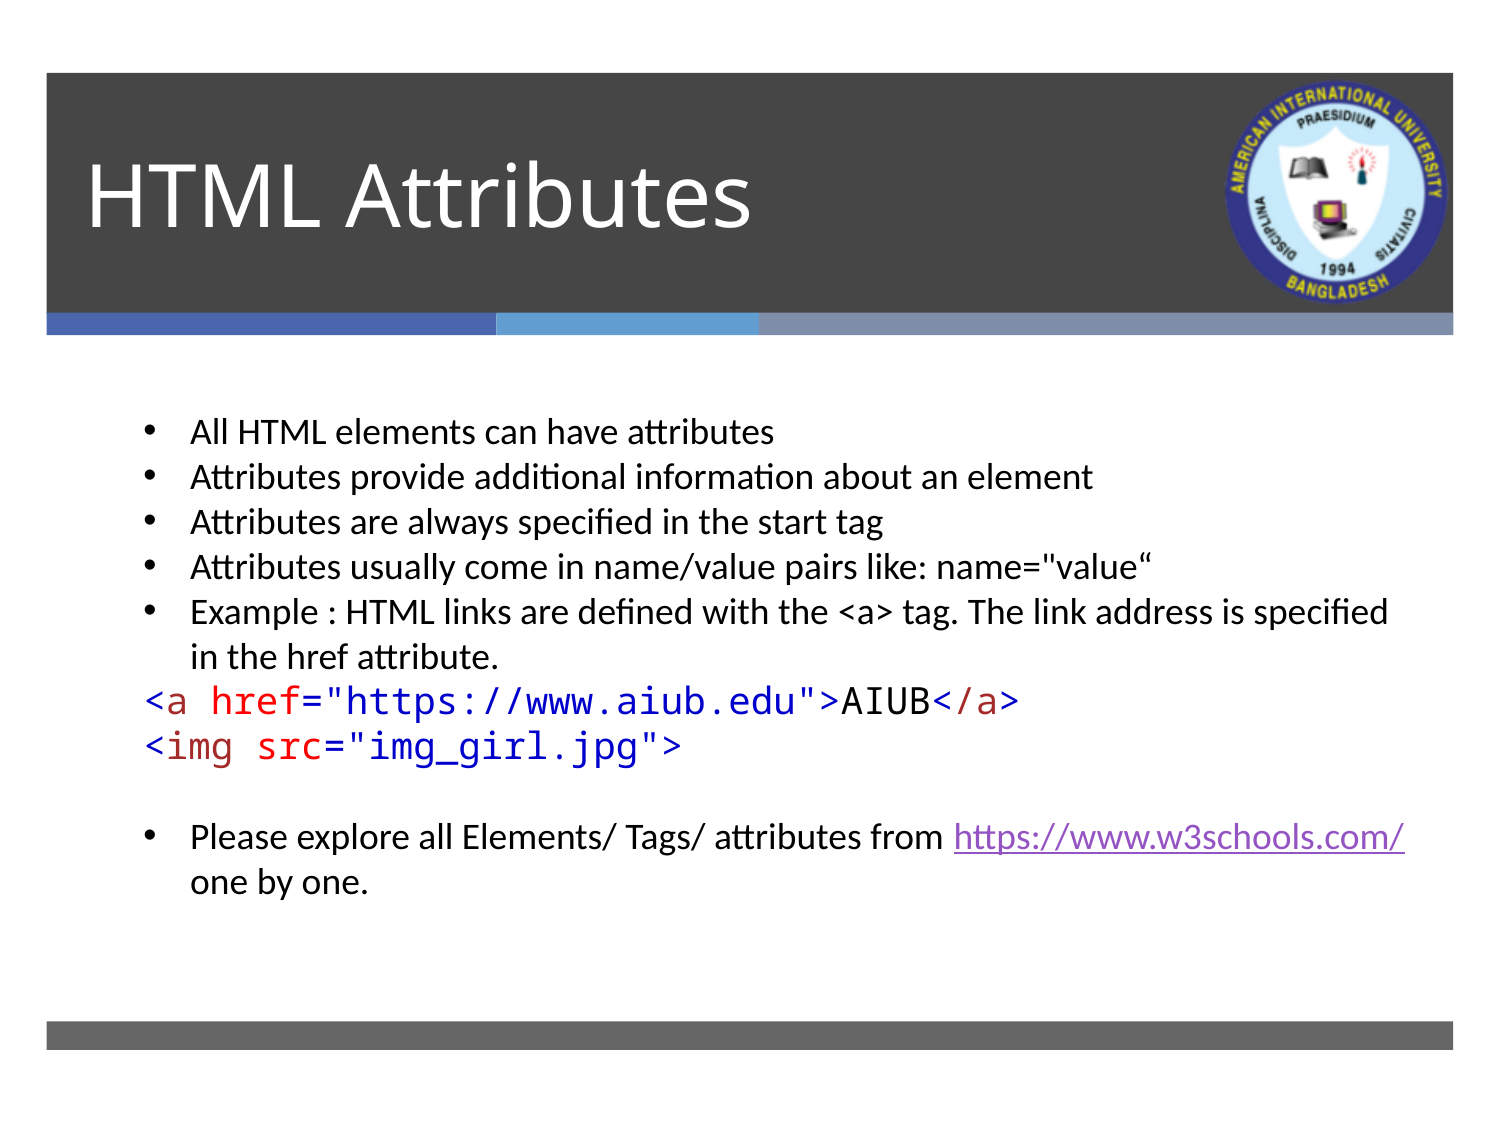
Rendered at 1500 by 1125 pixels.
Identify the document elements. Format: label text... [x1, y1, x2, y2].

title HTML Attributes [69, 73, 1351, 253]
subtitle [78, 251, 1351, 331]
picture [1351, 75, 1454, 310]
text_box All HTML elements can have attributes Attributes provide additional information about an element Attributes are always specified in the start tag Attributes usually come in name/value pairs like: name="value“ Example : HTML links are defined with the <a> tag. The link address is specified in the href attribute. <a href="https://www.aiub.edu">AIUB</a> <img src="img_girl.jpg"> Please explore all Elements/ Tags/ attributes from https://www.w3schools.com/ one by one. [128, 399, 1428, 910]
